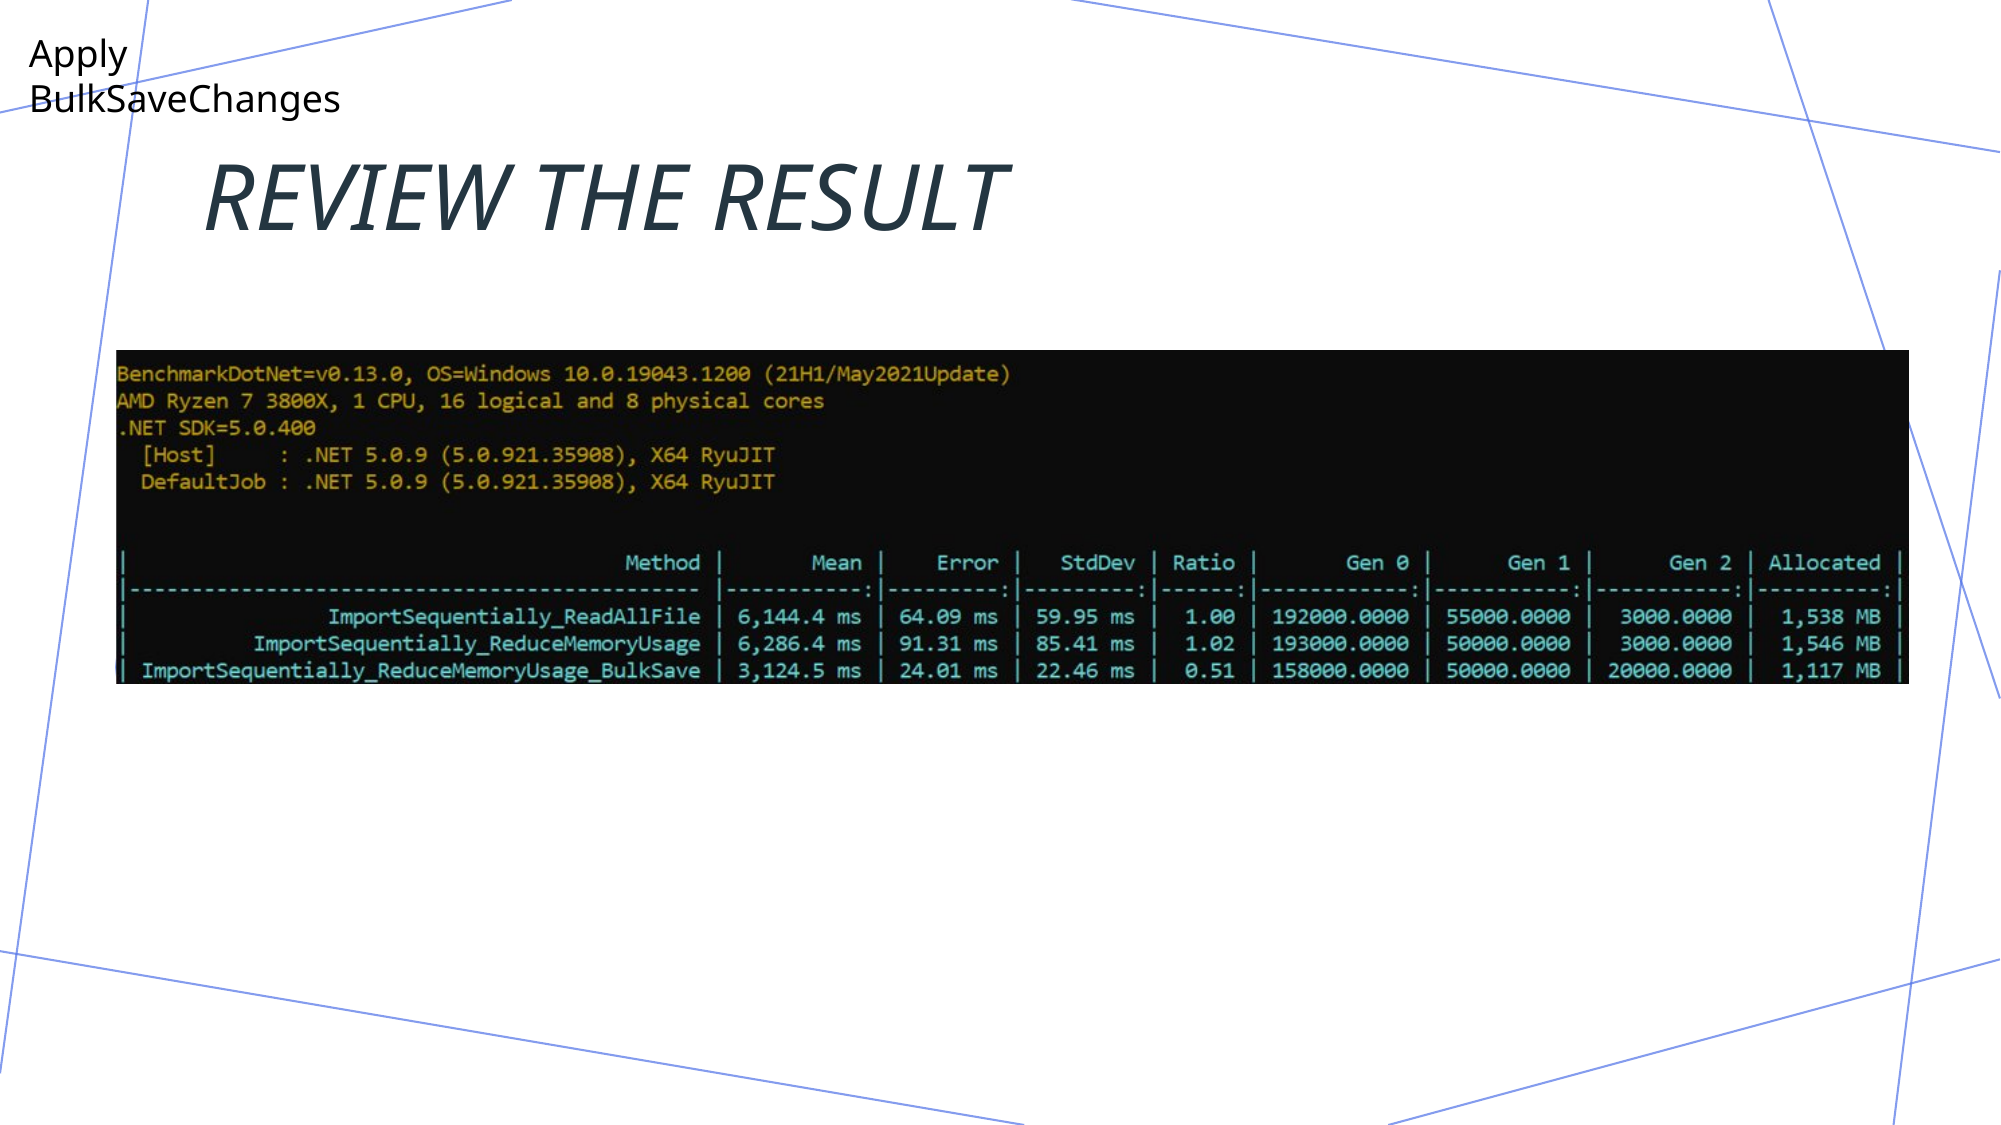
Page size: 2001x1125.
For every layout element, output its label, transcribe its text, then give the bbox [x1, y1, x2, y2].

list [115, 350, 1909, 684]
title ReVIEW THE REsult [187, 87, 1813, 315]
text_box Apply BulkSaveChanges [13, 22, 464, 128]
